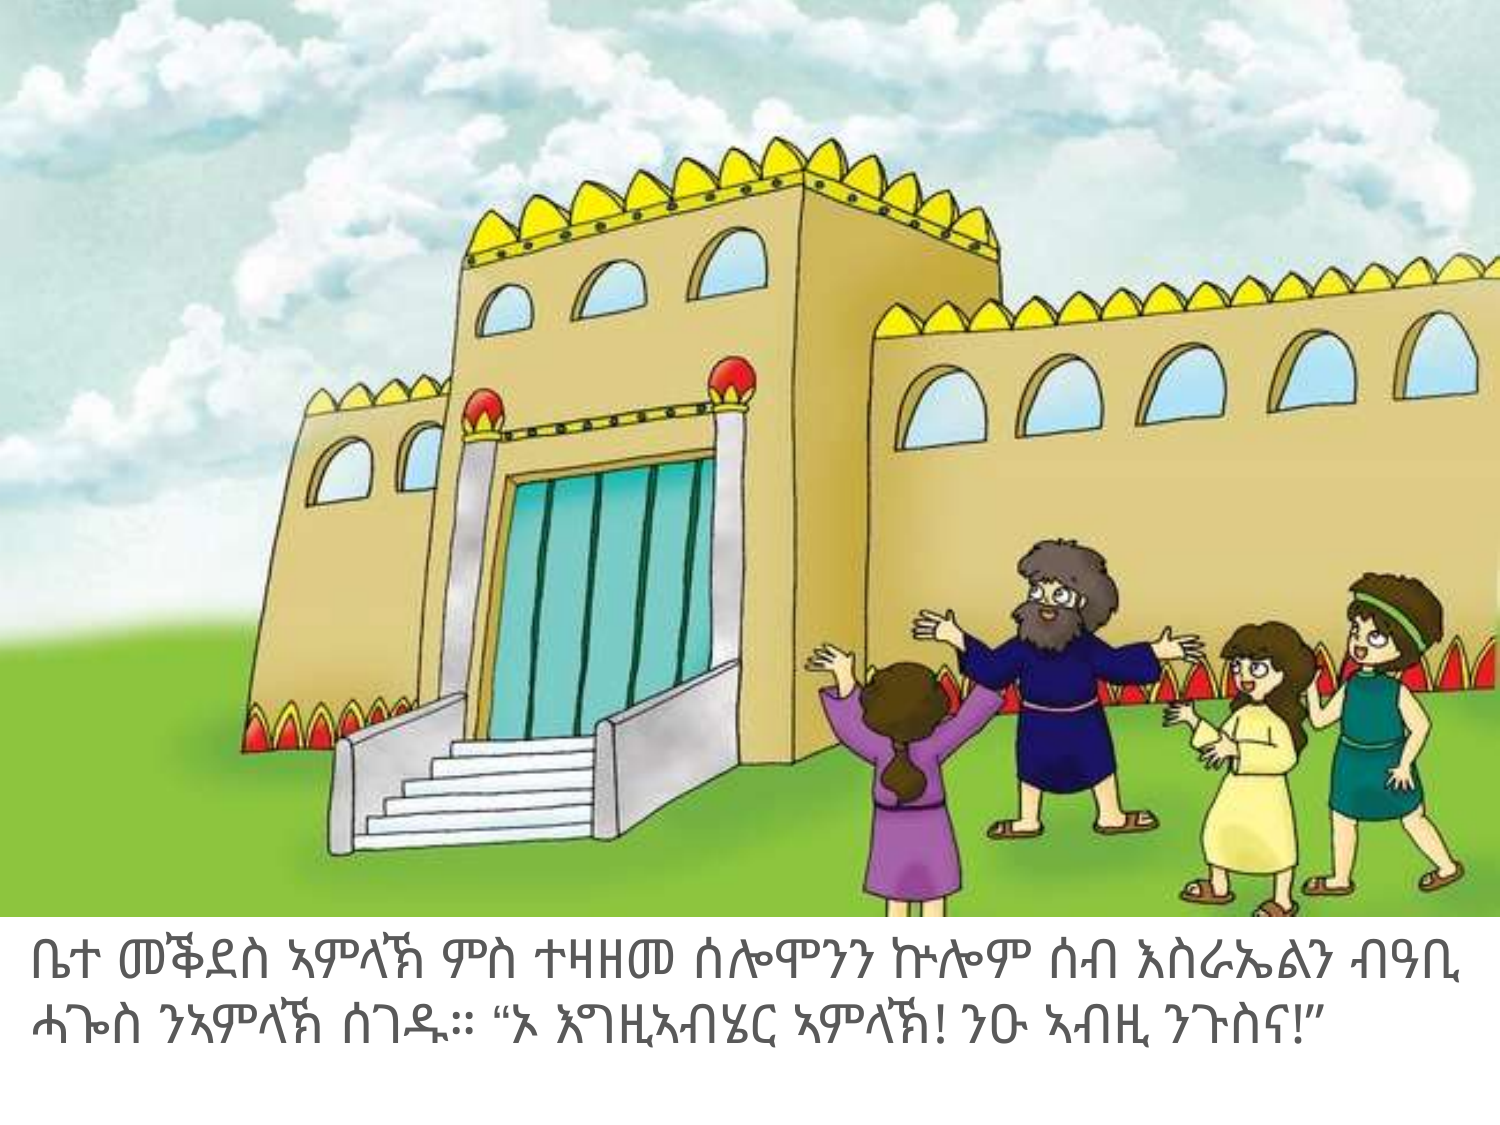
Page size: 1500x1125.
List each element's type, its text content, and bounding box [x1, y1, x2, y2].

text_box ቤተ መቕደስ ኣምላኽ ምስ ተዛዘመ ሰሎሞንን ኵሎም ሰብ እስራኤልን ብዓቢ ሓጐስ ንኣምላኽ ሰገዱ። “ኦ እግዚኣብሄር ኣምላኽ! ንዑ ኣብዚ ንጉስና!” [14, 925, 1486, 1062]
picture [0, 0, 1500, 918]
